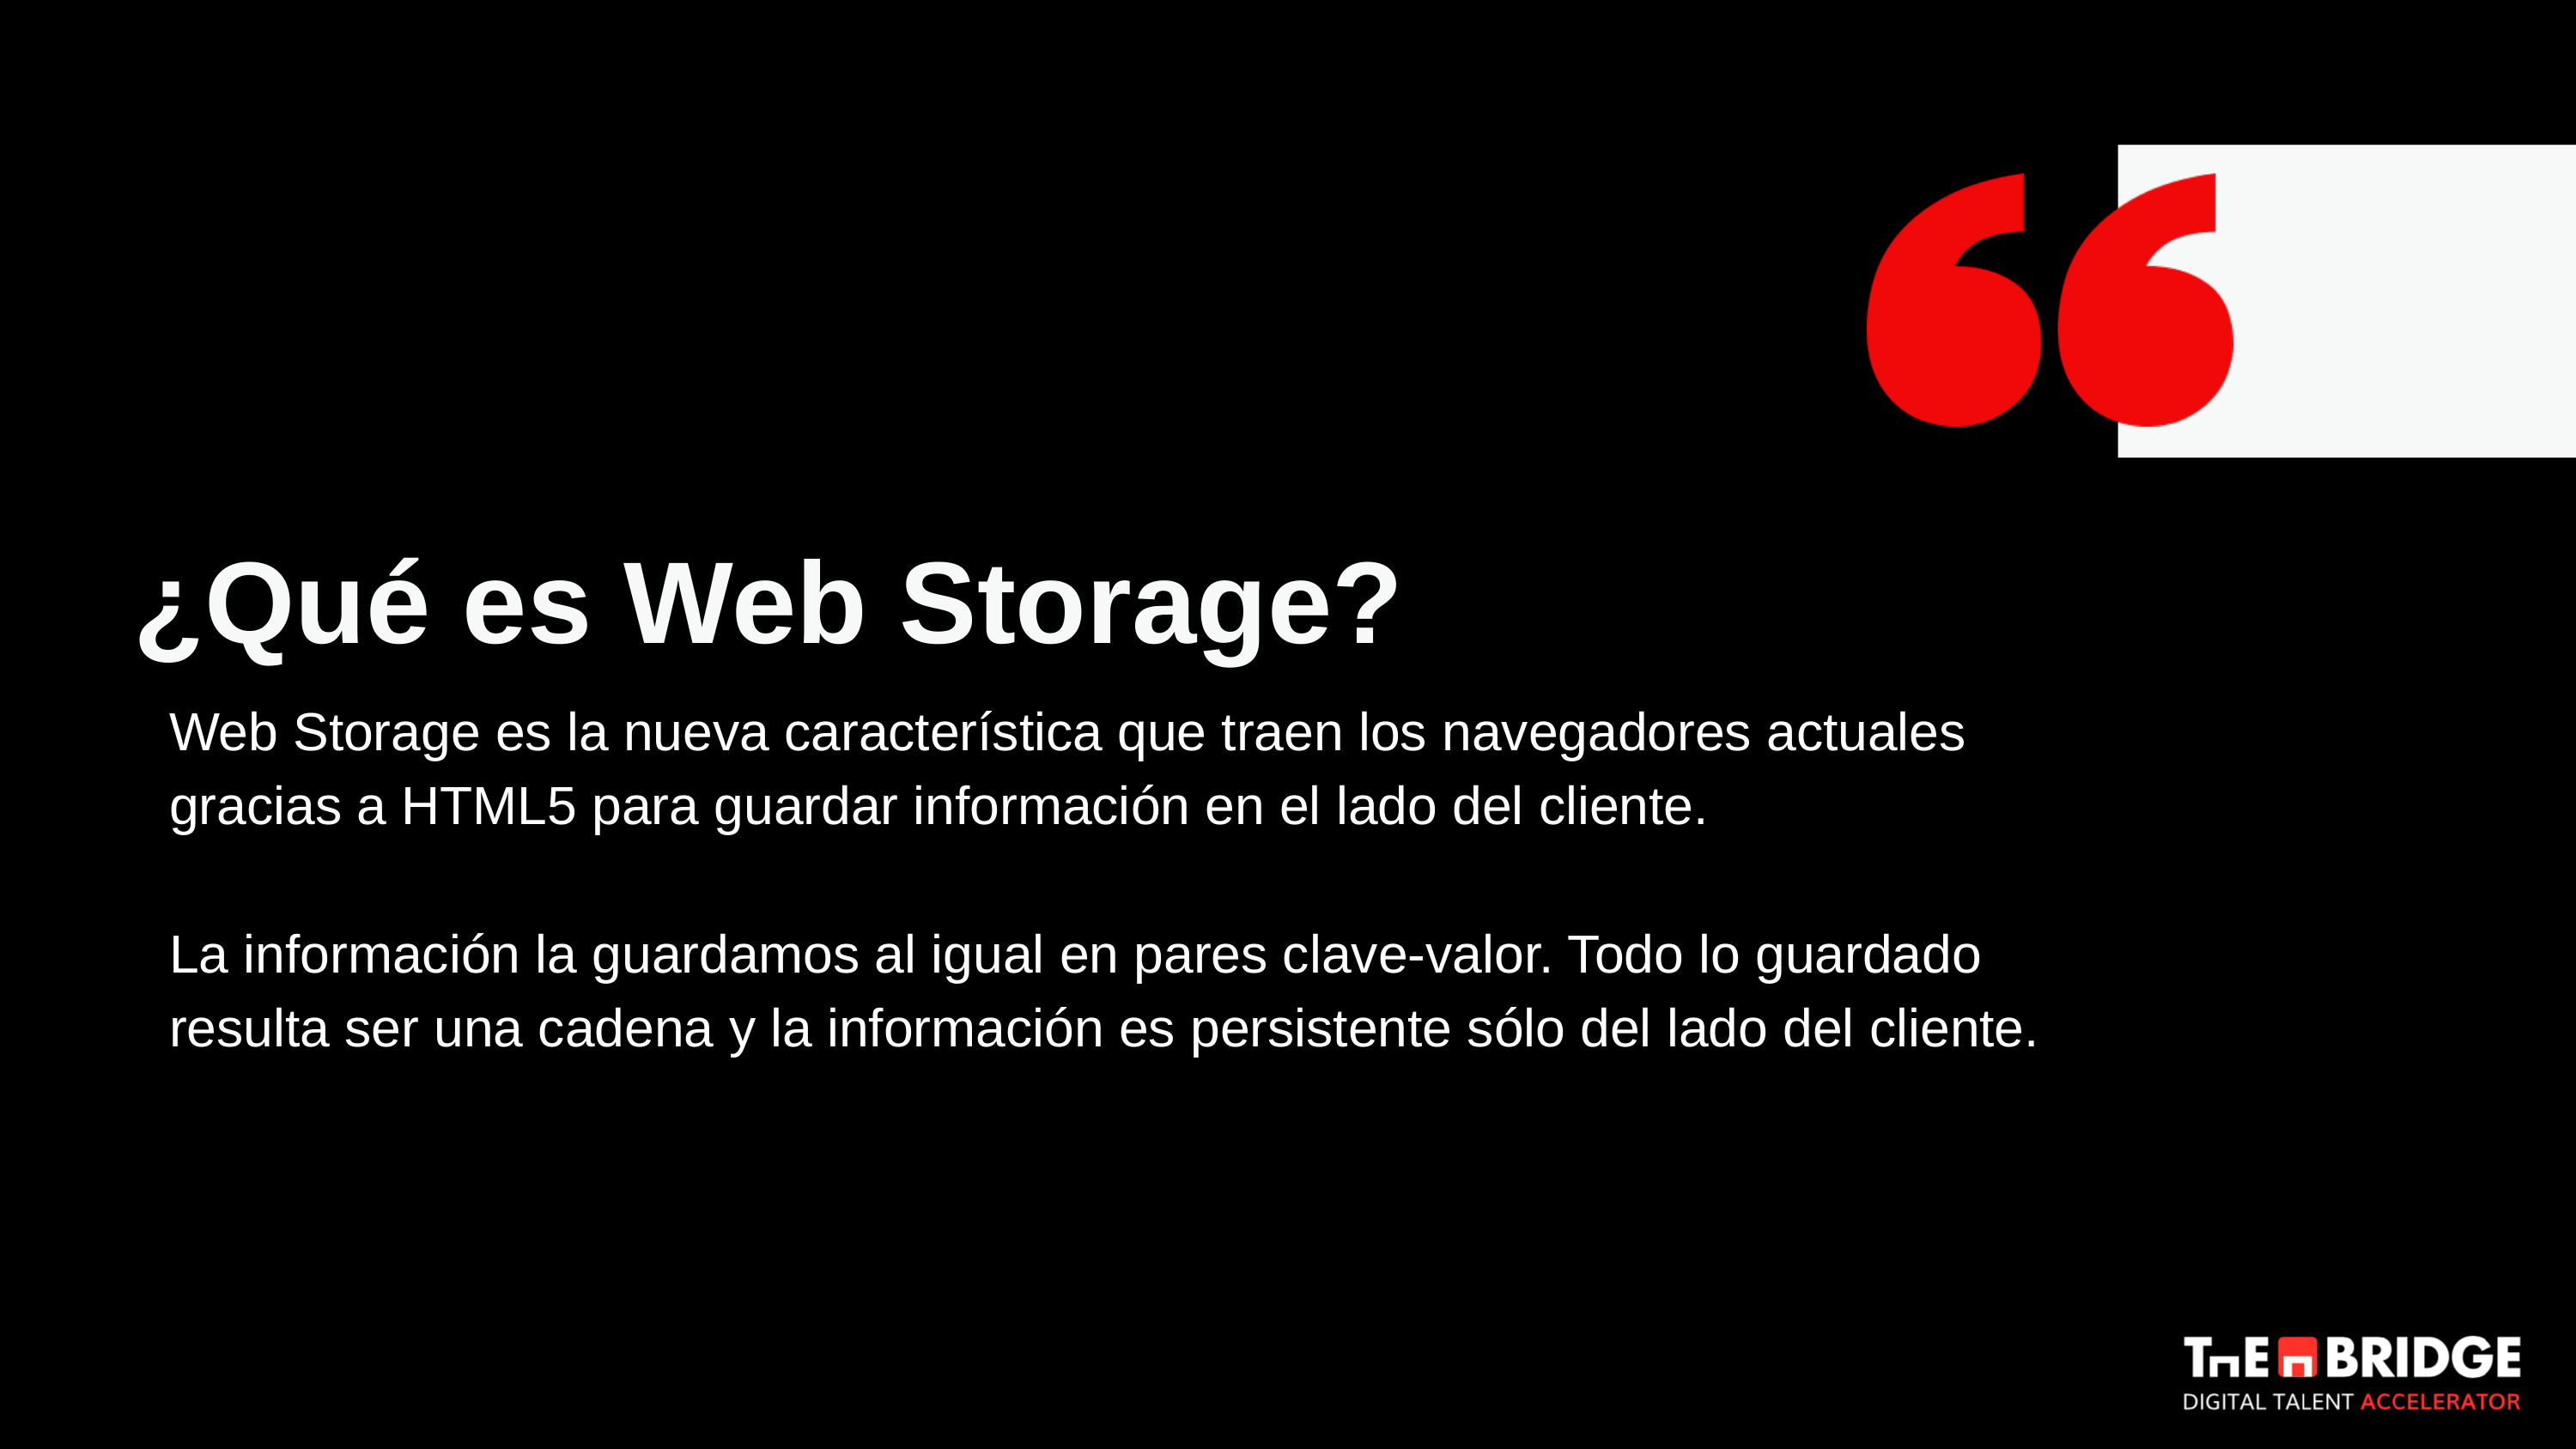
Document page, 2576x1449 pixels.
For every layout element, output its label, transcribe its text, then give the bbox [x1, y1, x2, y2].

text_box Web Storage es la nueva característica que traen los navegadores actuales gracias a HTML5 para guardar información en el lado del cliente. [156, 674, 2040, 848]
picture [2123, 1289, 2576, 1449]
picture [1867, 173, 2233, 427]
text_box La información la guardamos al igual en pares clave-valor. Todo lo guardado resulta ser una cadena y la información es persistente sólo del lado del cliente. [156, 896, 2057, 1053]
text_box ¿Qué es Web Storage? [133, 458, 1953, 667]
text_box [2117, 144, 2576, 458]
